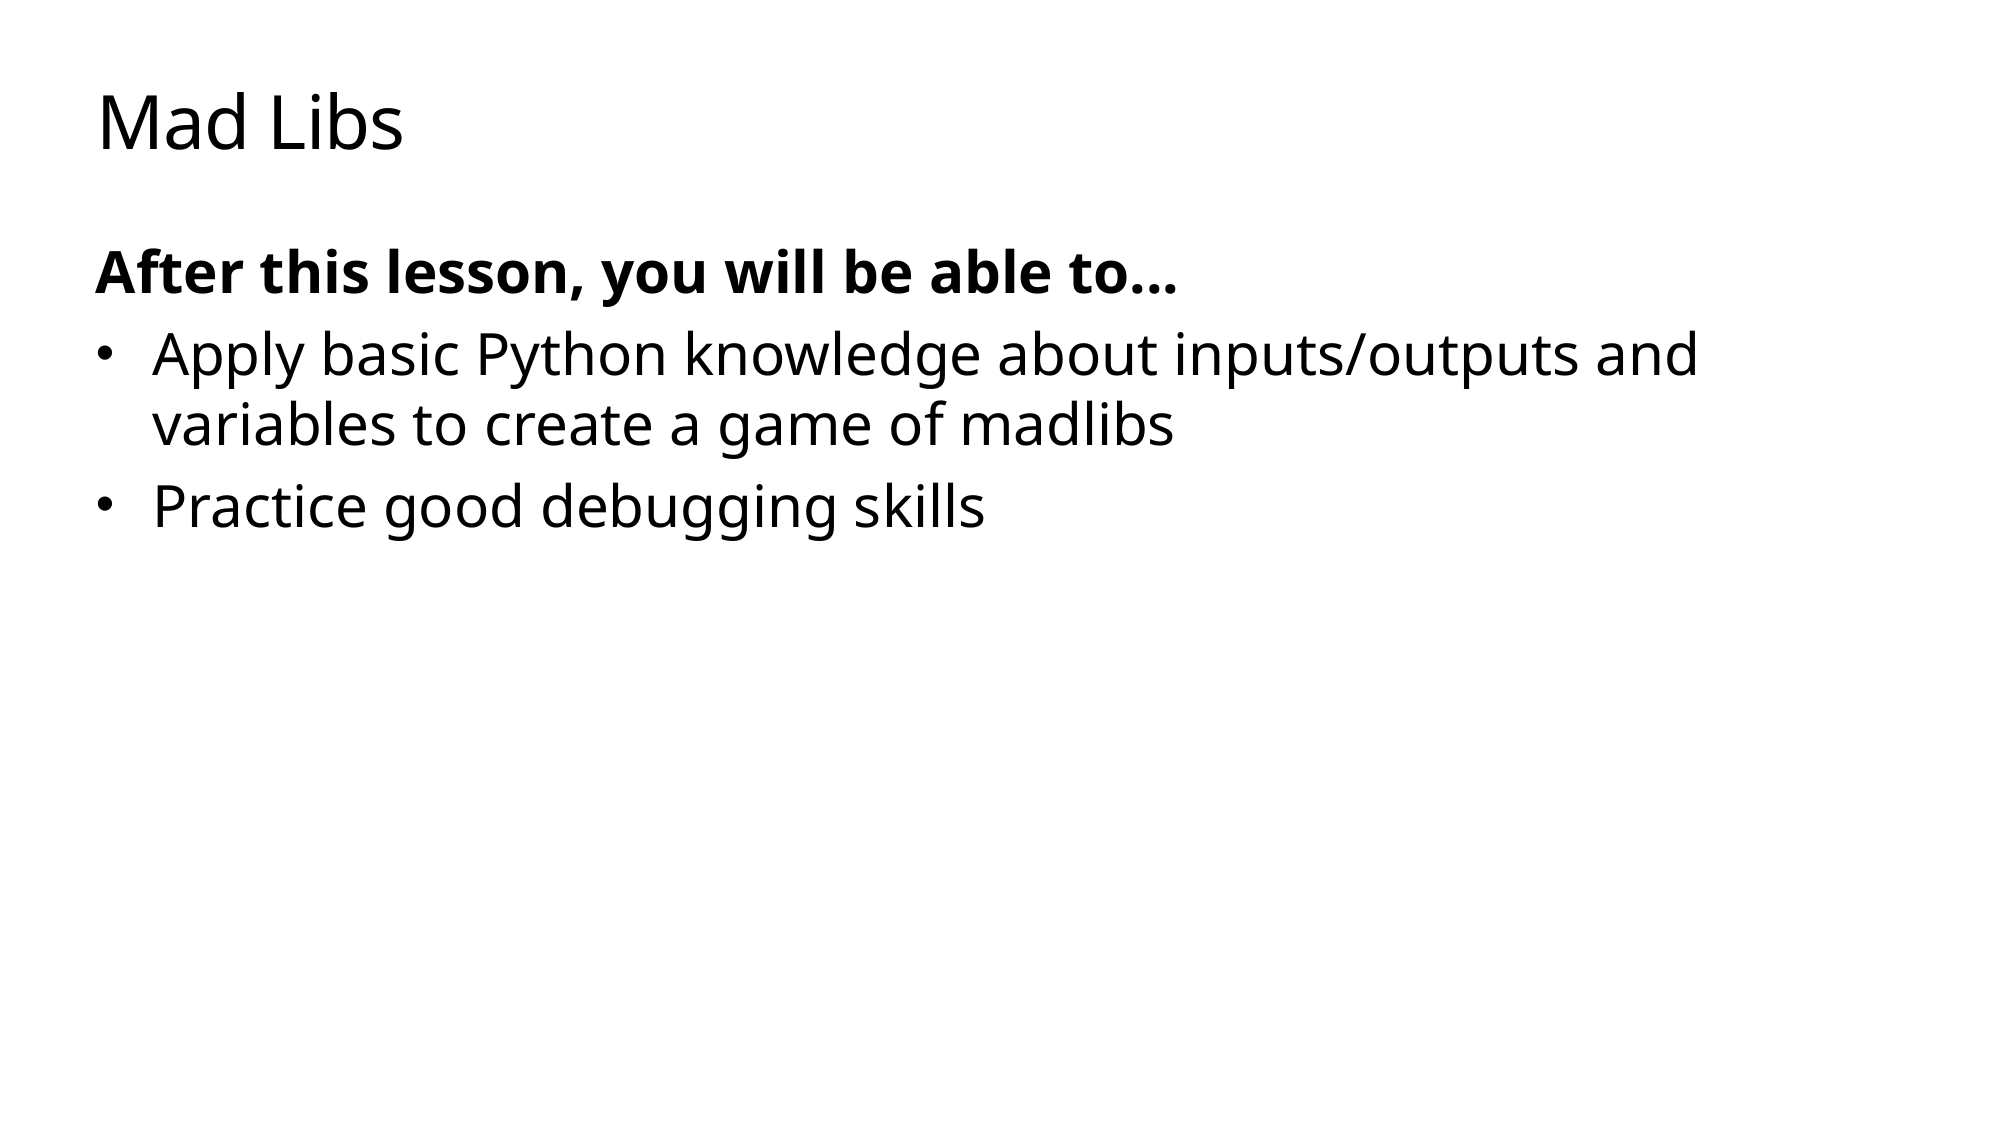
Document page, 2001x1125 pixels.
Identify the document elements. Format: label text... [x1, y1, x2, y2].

title Mad Libs [96, 75, 1904, 166]
list After this lesson, you will be able to... Apply basic Python knowledge about inputs/outputs and variables to create a game of madlibs Practice good debugging skills [95, 235, 1904, 547]
